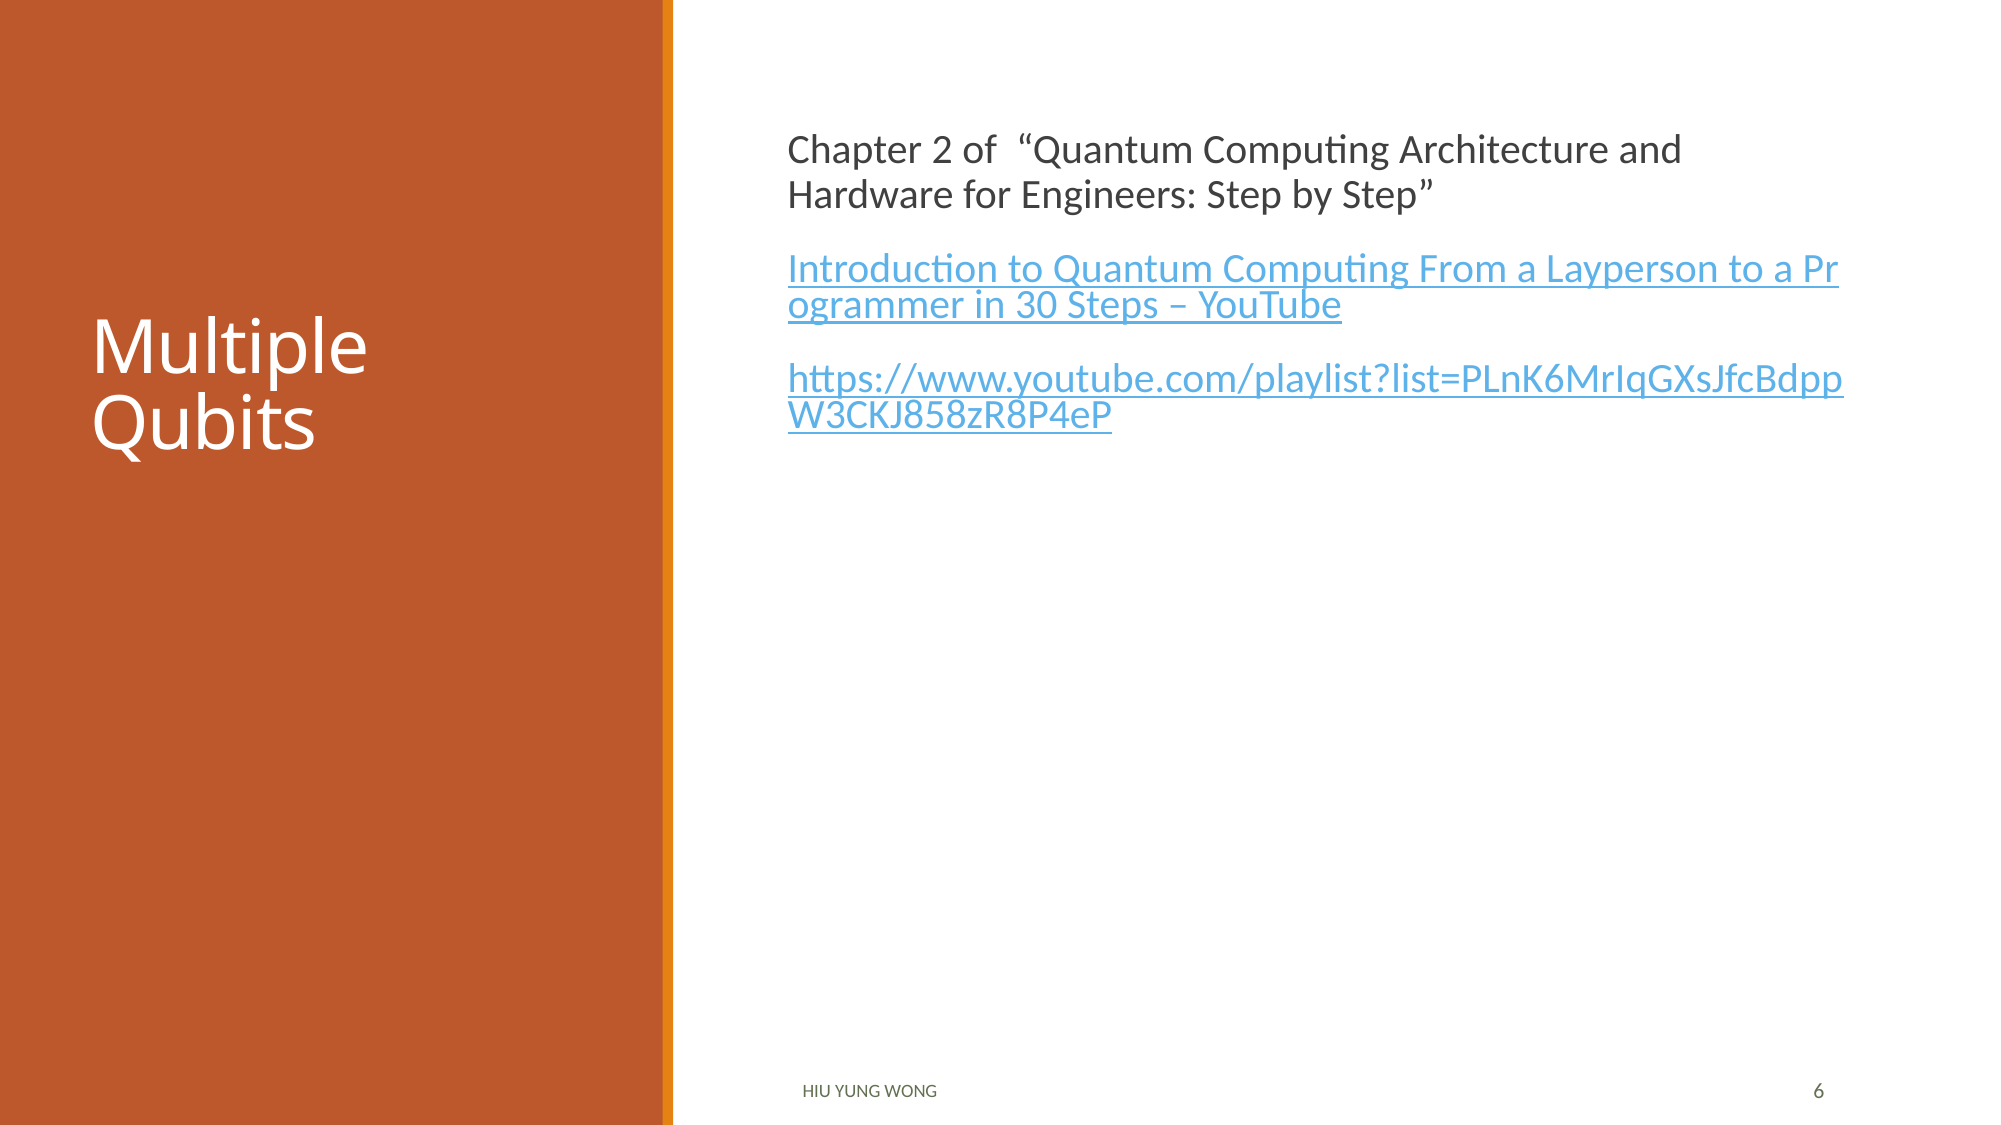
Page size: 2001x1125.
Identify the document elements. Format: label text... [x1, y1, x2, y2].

slide_number 6 [1624, 1059, 1840, 1120]
title Multiple Qubits [75, 97, 600, 473]
list Chapter 2 of “Quantum Computing Architecture and Hardware for Engineers: Step by Step” Introduction to Quantum Computing From a Layperson to a Programmer in 30 Steps – YouTube https://www.youtube.com/playlist?list=PLnK6MrIqGXsJfcBdppW3CKJ858zR8P4eP [787, 120, 1853, 983]
footer Hiu Yung Wong [787, 1059, 1550, 1120]
